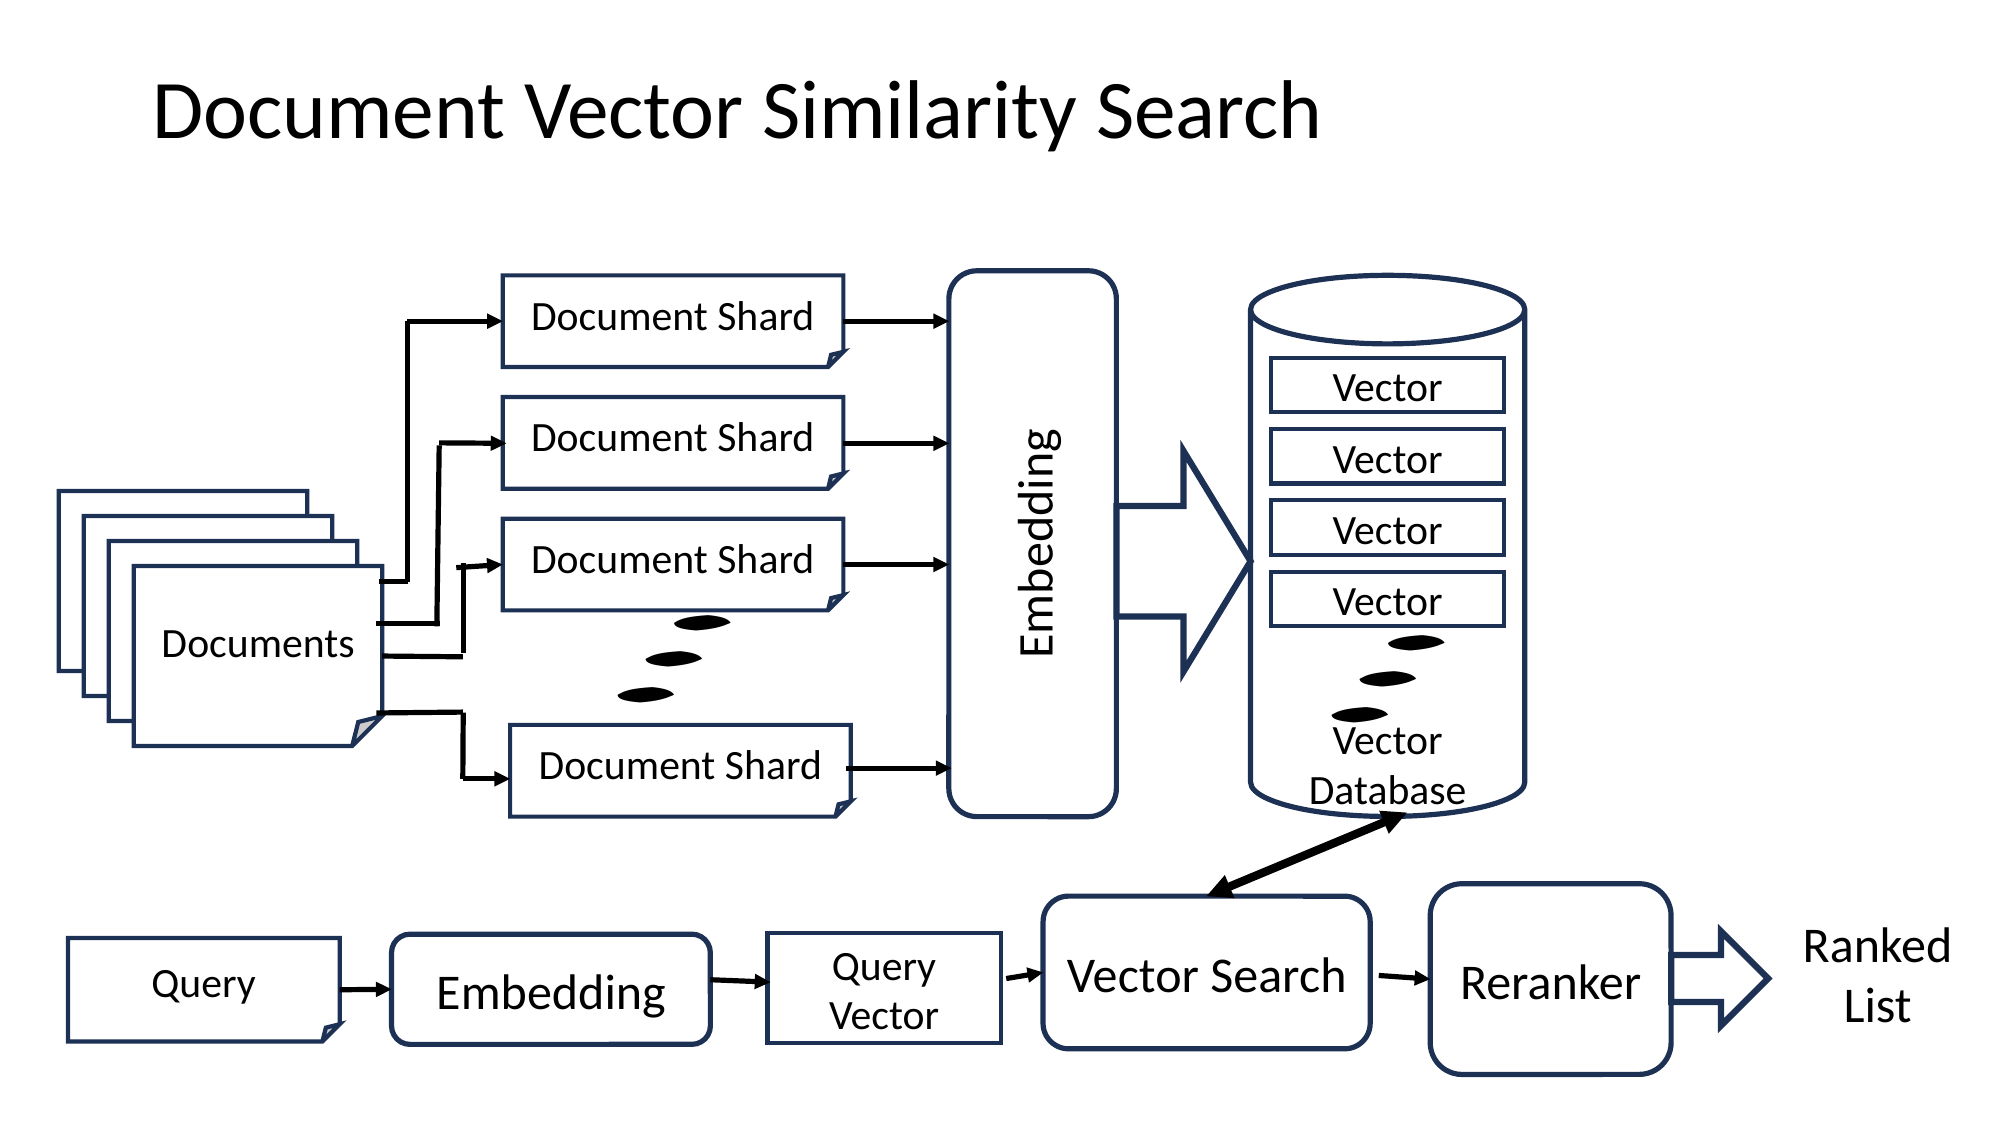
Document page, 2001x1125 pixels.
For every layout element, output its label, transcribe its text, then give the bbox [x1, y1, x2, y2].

text_box [57, 490, 309, 673]
text_box [82, 515, 334, 698]
text_box Vector [1270, 357, 1505, 413]
text_box Query [66, 936, 344, 1043]
text_box Document Shard [501, 274, 847, 369]
text_box Reranker [1429, 882, 1673, 1076]
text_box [1006, 972, 1044, 979]
text_box Embedding [947, 269, 1118, 818]
text_box Ranked List [1768, 876, 1987, 1069]
text_box Vector Database [1250, 740, 1526, 786]
text_box Vector [1270, 499, 1505, 556]
text_box Query Vector [766, 932, 1002, 1044]
text_box Vector Search [1041, 895, 1372, 1050]
text_box [1250, 786, 1525, 818]
text_box [107, 540, 359, 723]
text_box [1206, 812, 1408, 897]
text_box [464, 564, 503, 568]
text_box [1378, 975, 1431, 980]
text_box [1249, 274, 1526, 785]
title Document Vector Similarity Search [137, 35, 1863, 188]
text_box [1115, 447, 1252, 676]
text_box Document Shard [509, 723, 855, 818]
text_box Embedding [390, 933, 712, 1046]
text_box Documents [132, 565, 384, 748]
text_box Vector [1270, 428, 1505, 485]
text_box Vector [1270, 571, 1505, 627]
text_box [436, 445, 440, 623]
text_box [710, 979, 771, 983]
text_box Document Shard [501, 517, 847, 612]
text_box Document Shard [501, 395, 847, 490]
text_box [1670, 928, 1768, 1029]
